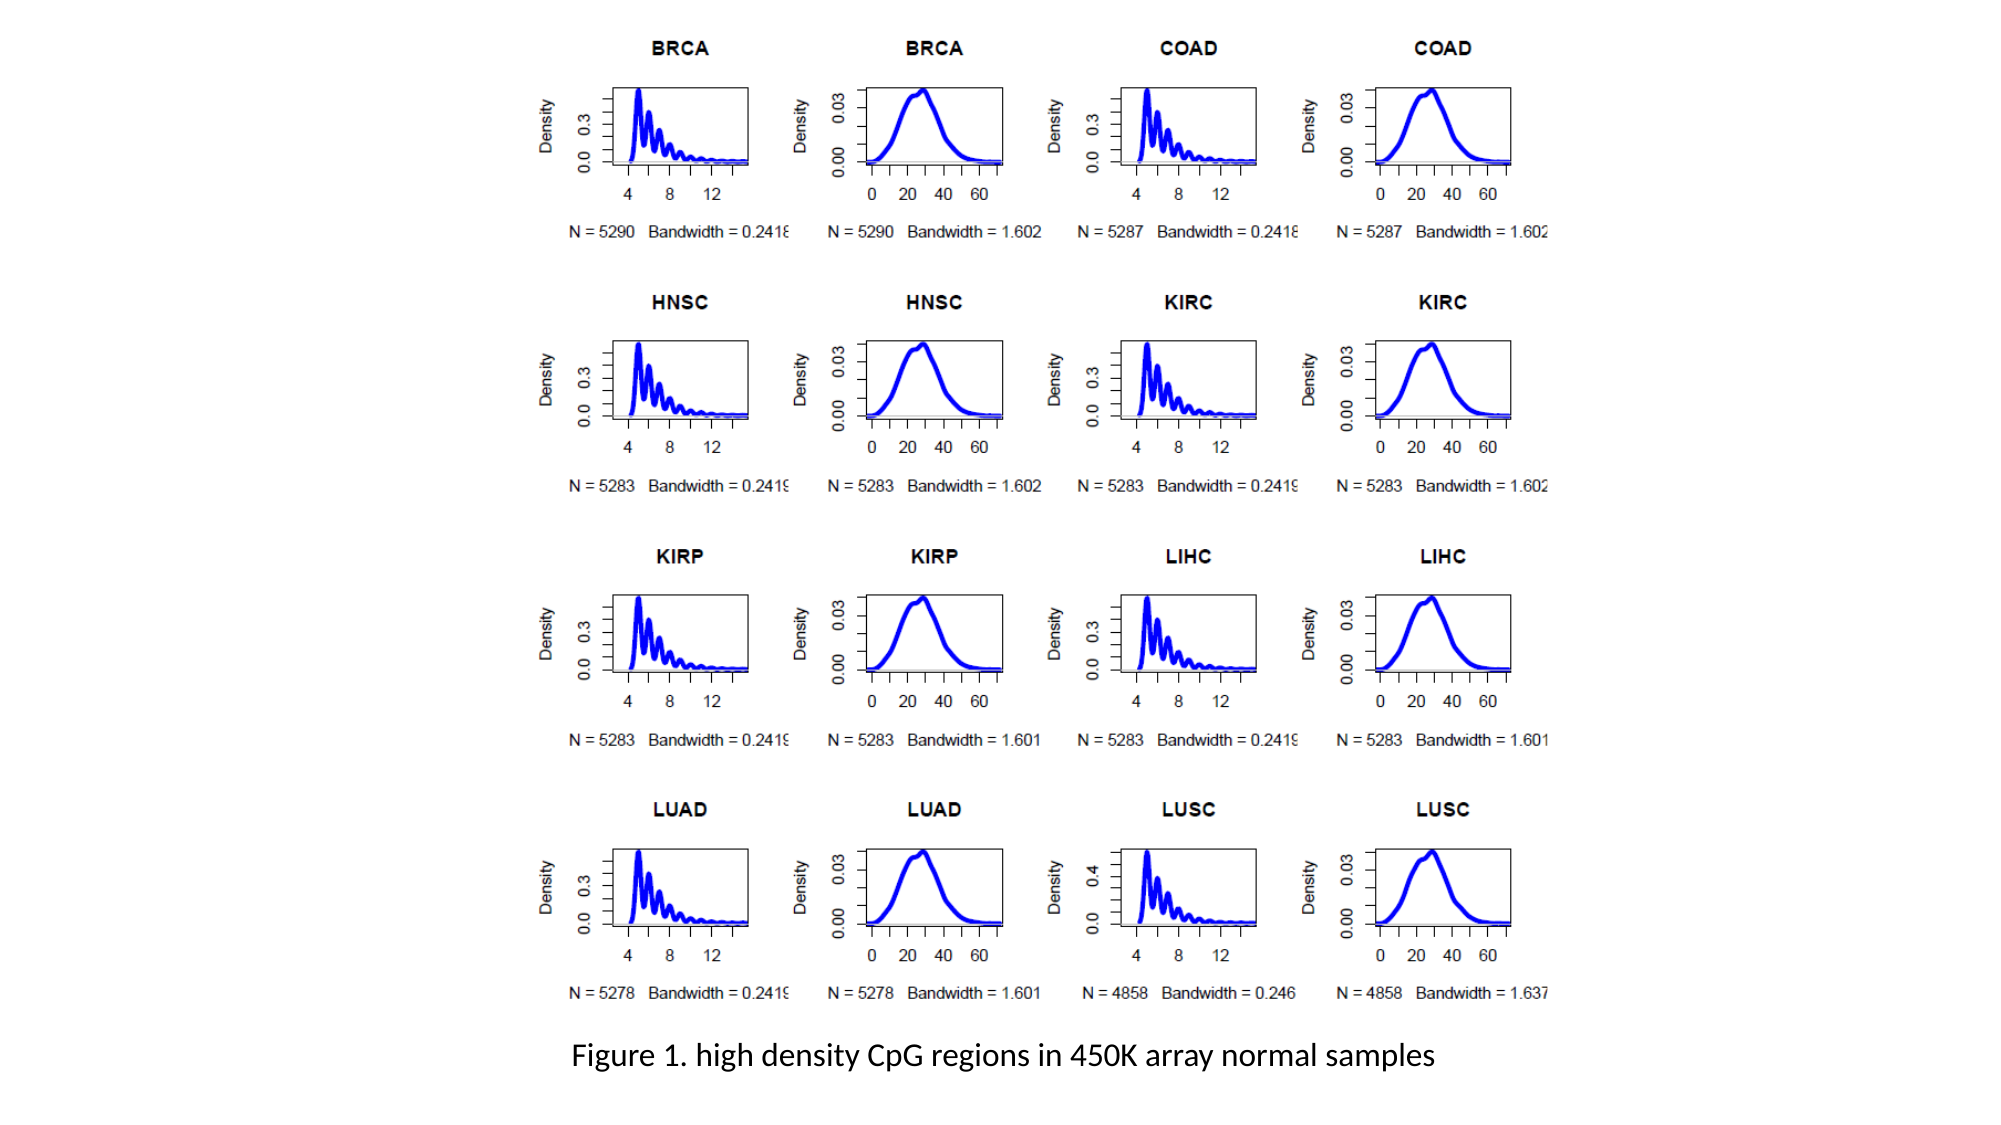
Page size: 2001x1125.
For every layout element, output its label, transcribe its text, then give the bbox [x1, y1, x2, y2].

text_box Figure 1. high density CpG regions in 450K array normal samples [317, 1026, 1691, 1081]
picture [535, 21, 1548, 1010]
